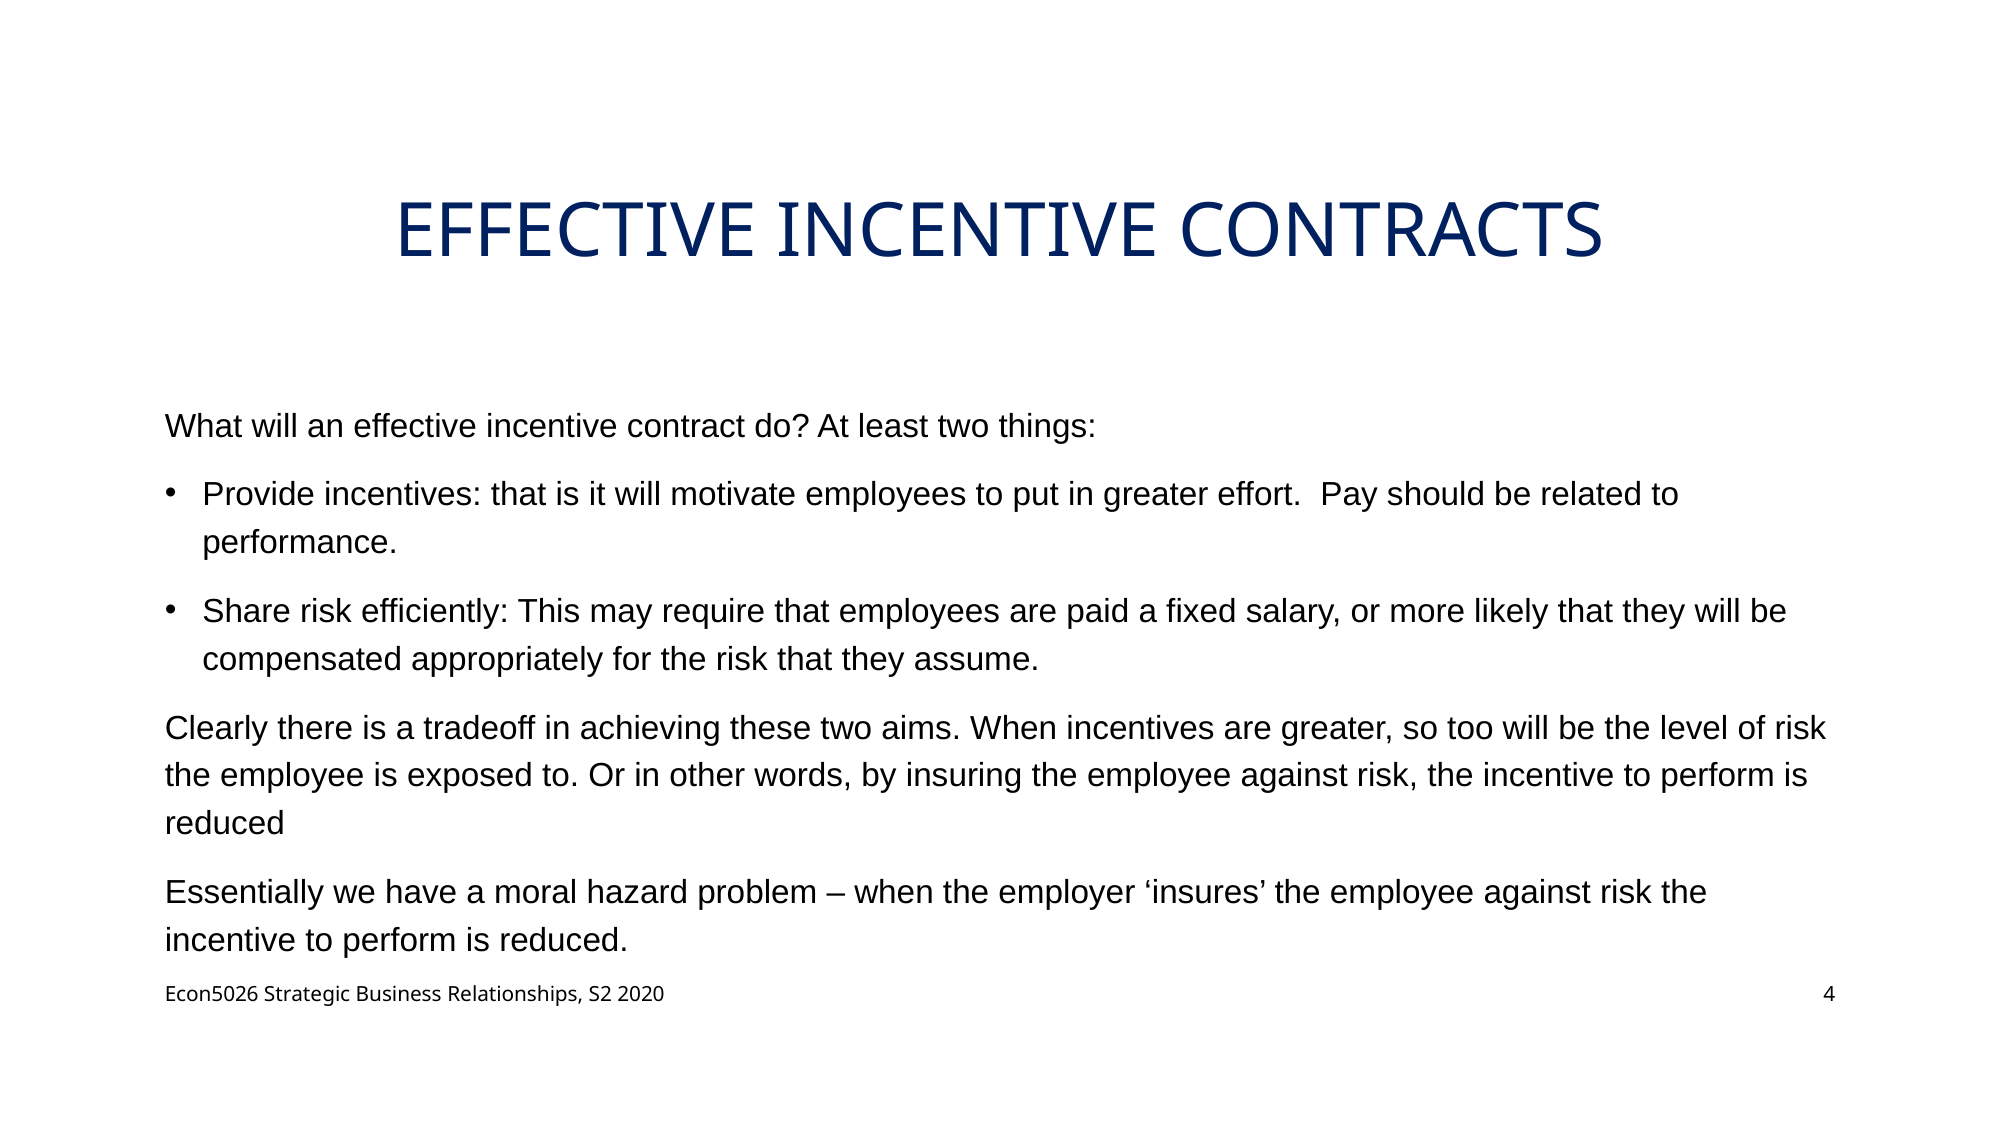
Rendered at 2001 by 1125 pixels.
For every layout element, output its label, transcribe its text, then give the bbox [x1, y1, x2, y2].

list What will an effective incentive contract do? At least two things: Provide incentives: that is it will motivate employees to put in greater effort. Pay should be related to performance. Share risk efficiently: This may require that employees are paid a fixed salary, or more likely that they will be compensated appropriately for the risk that they assume. Clearly there is a tradeoff in achieving these two aims. When incentives are greater, so too will be the level of risk the employee is exposed to. Or in other words, by insuring the employee against risk, the incentive to perform is reduced Essentially we have a moral hazard problem – when the employer ‘insures’ the employee against risk the incentive to perform is reduced. [149, 388, 1851, 950]
footer Econ5026 Strategic Business Relationships, S2 2020 [149, 965, 1245, 1025]
title Effective Incentive Contracts [149, 101, 1851, 364]
slide_number 4 [1724, 965, 1851, 1025]
